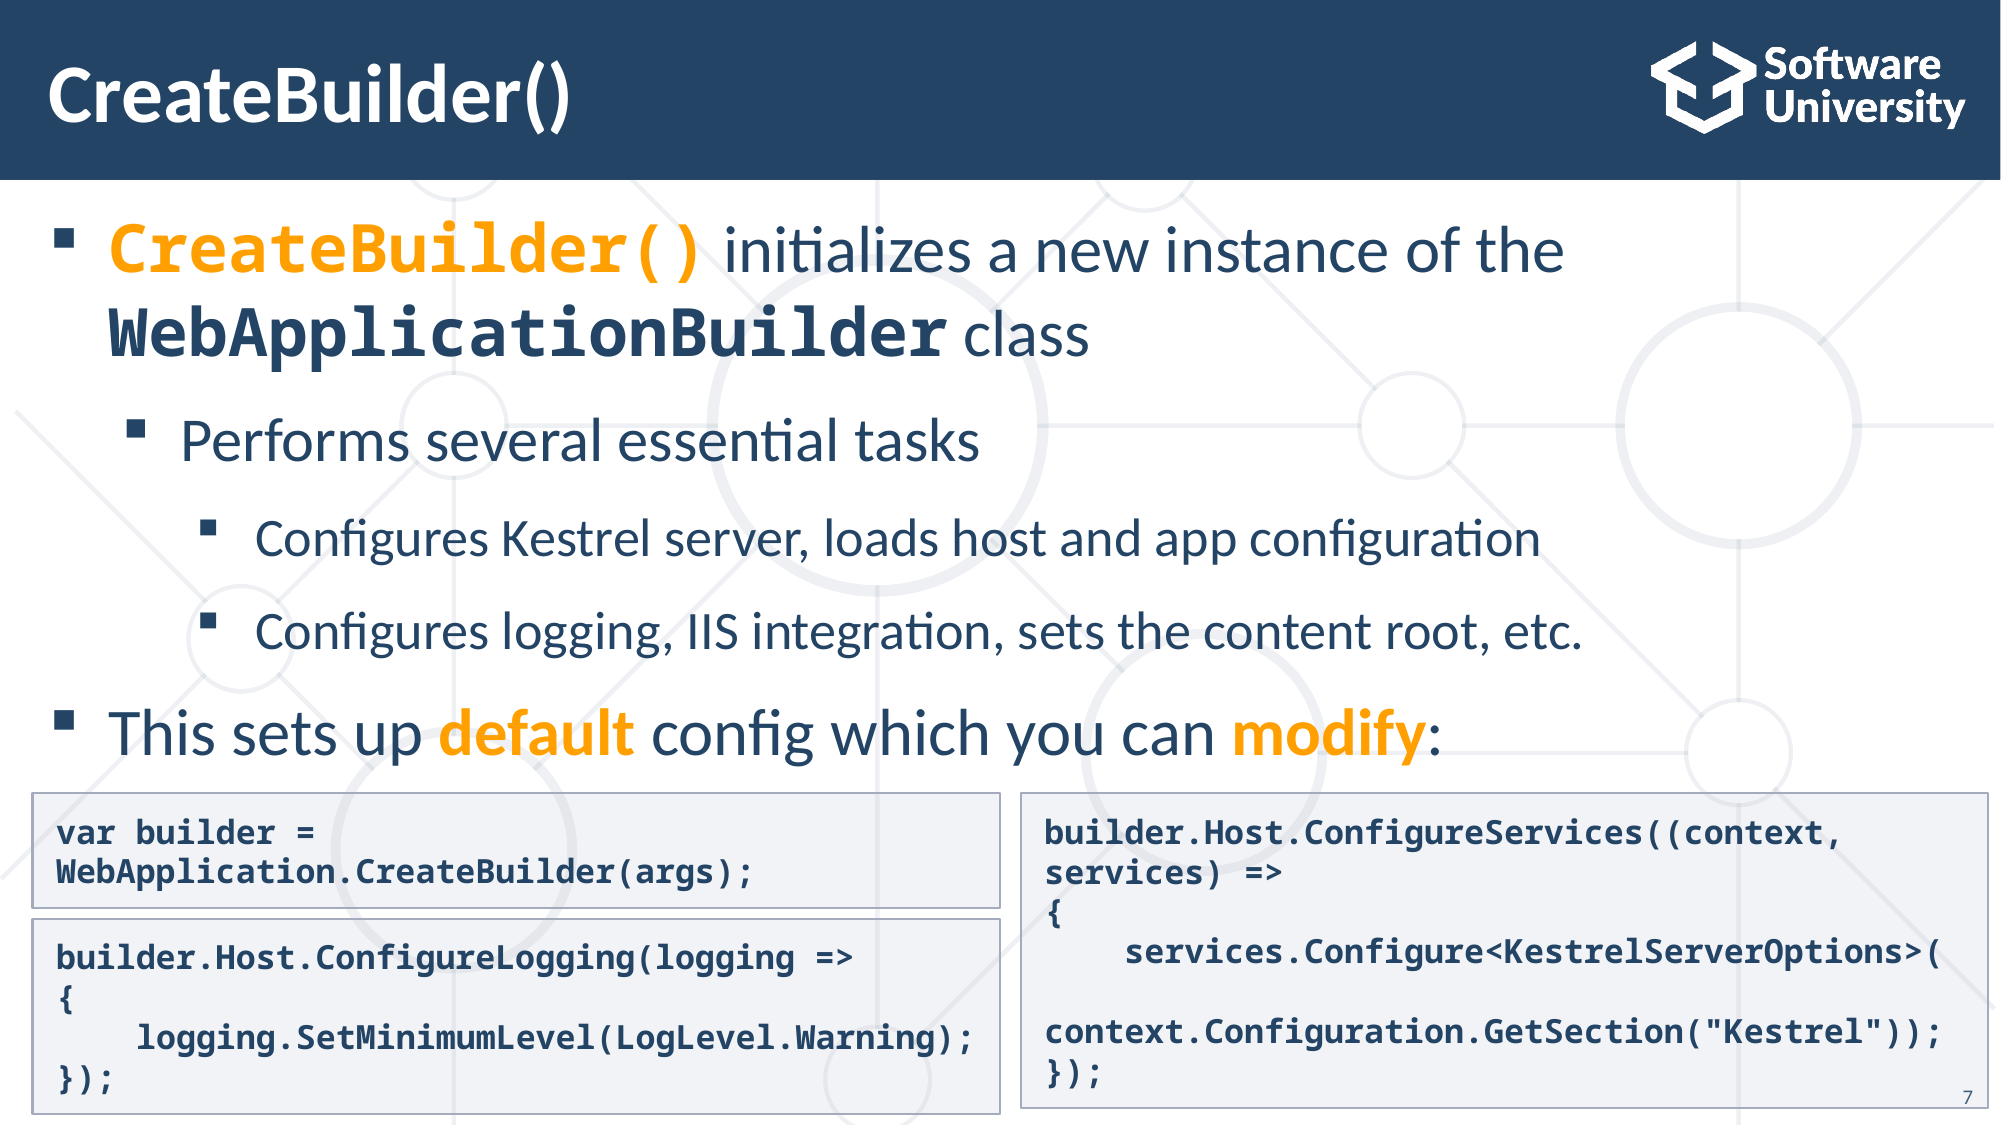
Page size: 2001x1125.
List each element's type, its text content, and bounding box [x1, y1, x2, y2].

picture [1651, 41, 1966, 134]
slide_number 7 [1927, 1108, 1989, 1117]
list CreateBuilder() initializes a new instance of the WebApplicationBuilder class Performs several essential tasks Configures Kestrel server, loads host and app configuration Configures logging, IIS integration, sets the content root, etc. This sets up default config which you can modify: [31, 196, 1970, 674]
text_box builder.Host.ConfigureServices((context, services) => { services.Configure<KestrelServerOptions>( context.Configuration.GetSection("Kestrel")); }); [1020, 793, 1989, 1108]
title CreateBuilder() [31, 16, 1625, 162]
text_box builder.Host.ConfigureLogging(logging => { logging.SetMinimumLevel(LogLevel.Warning); }); [32, 918, 1000, 1114]
text_box var builder = WebApplication.CreateBuilder(args); [32, 793, 1000, 909]
